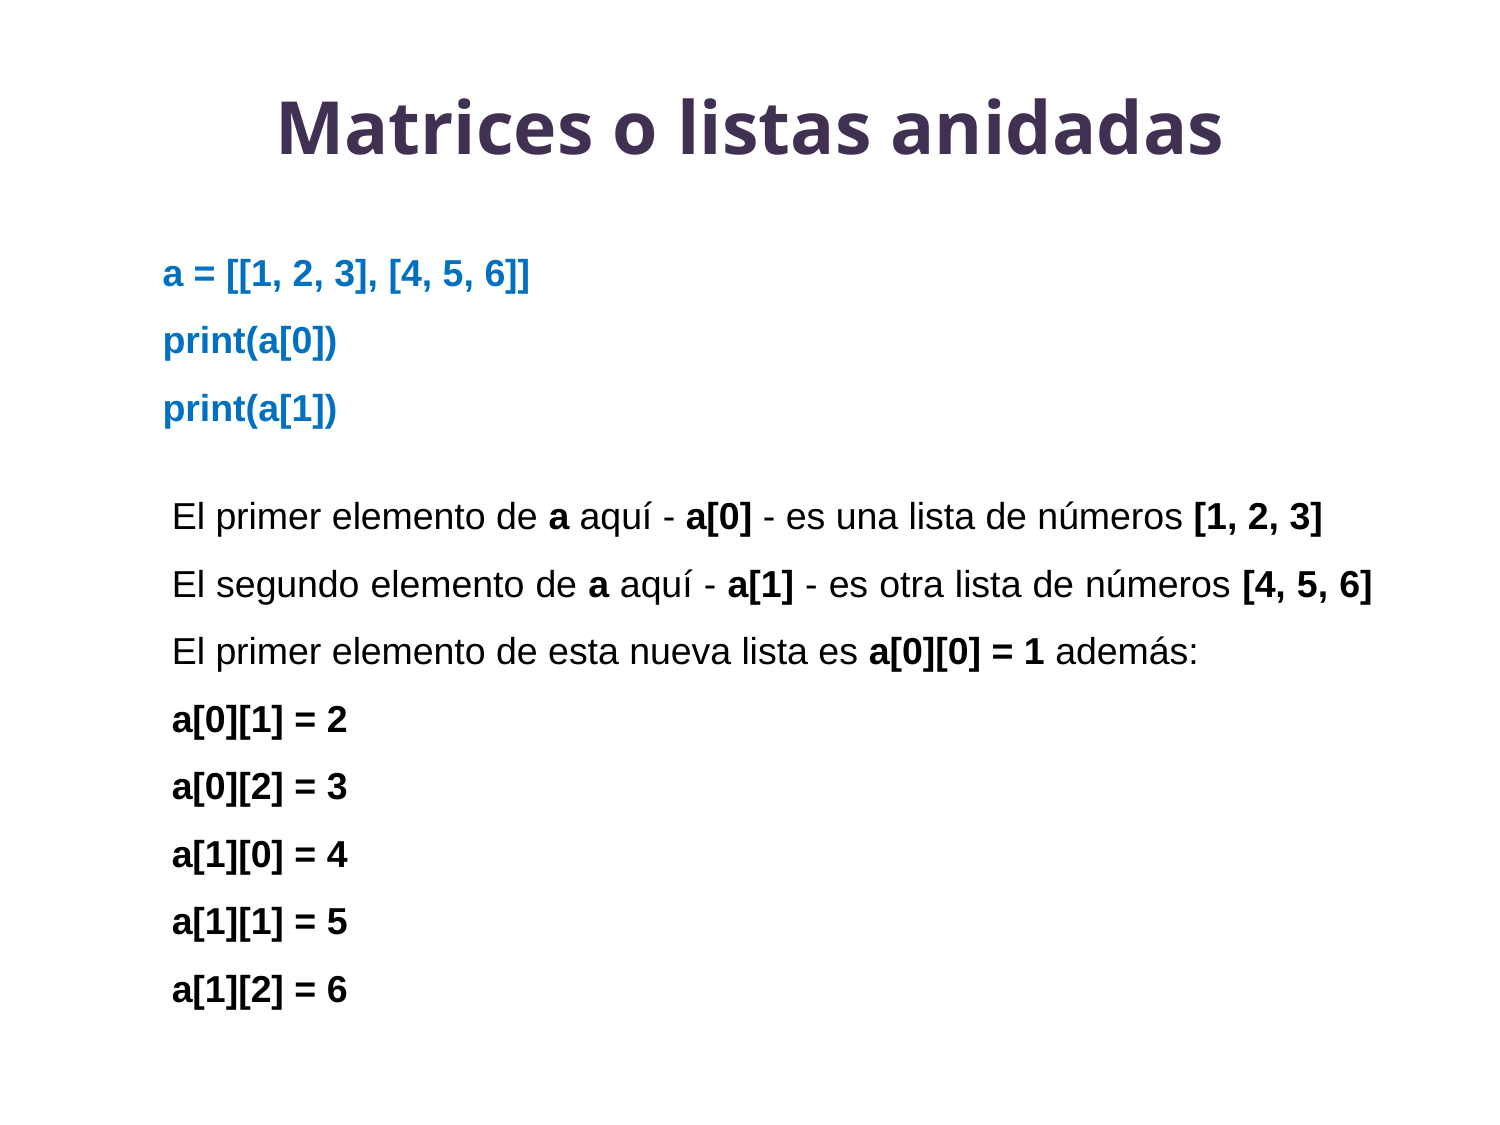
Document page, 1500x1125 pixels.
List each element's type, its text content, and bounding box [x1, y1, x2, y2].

list a = [[1, 2, 3], [4, 5, 6]] print(a[0]) print(a[1]) El primer elemento de a aquí - a[0] - es una lista de números [1, 2, 3] El segundo elemento de a aquí - a[1] - es otra lista de números [4, 5, 6] El primer elemento de esta nueva lista es a[0][0] = 1 además: a[0][1] = 2 a[0][2] = 3 a[1][0] = 4 a[1][1] = 5 a[1][2] = 6 [147, 218, 1388, 1059]
title Matrices o listas anidadas [252, 30, 1248, 218]
